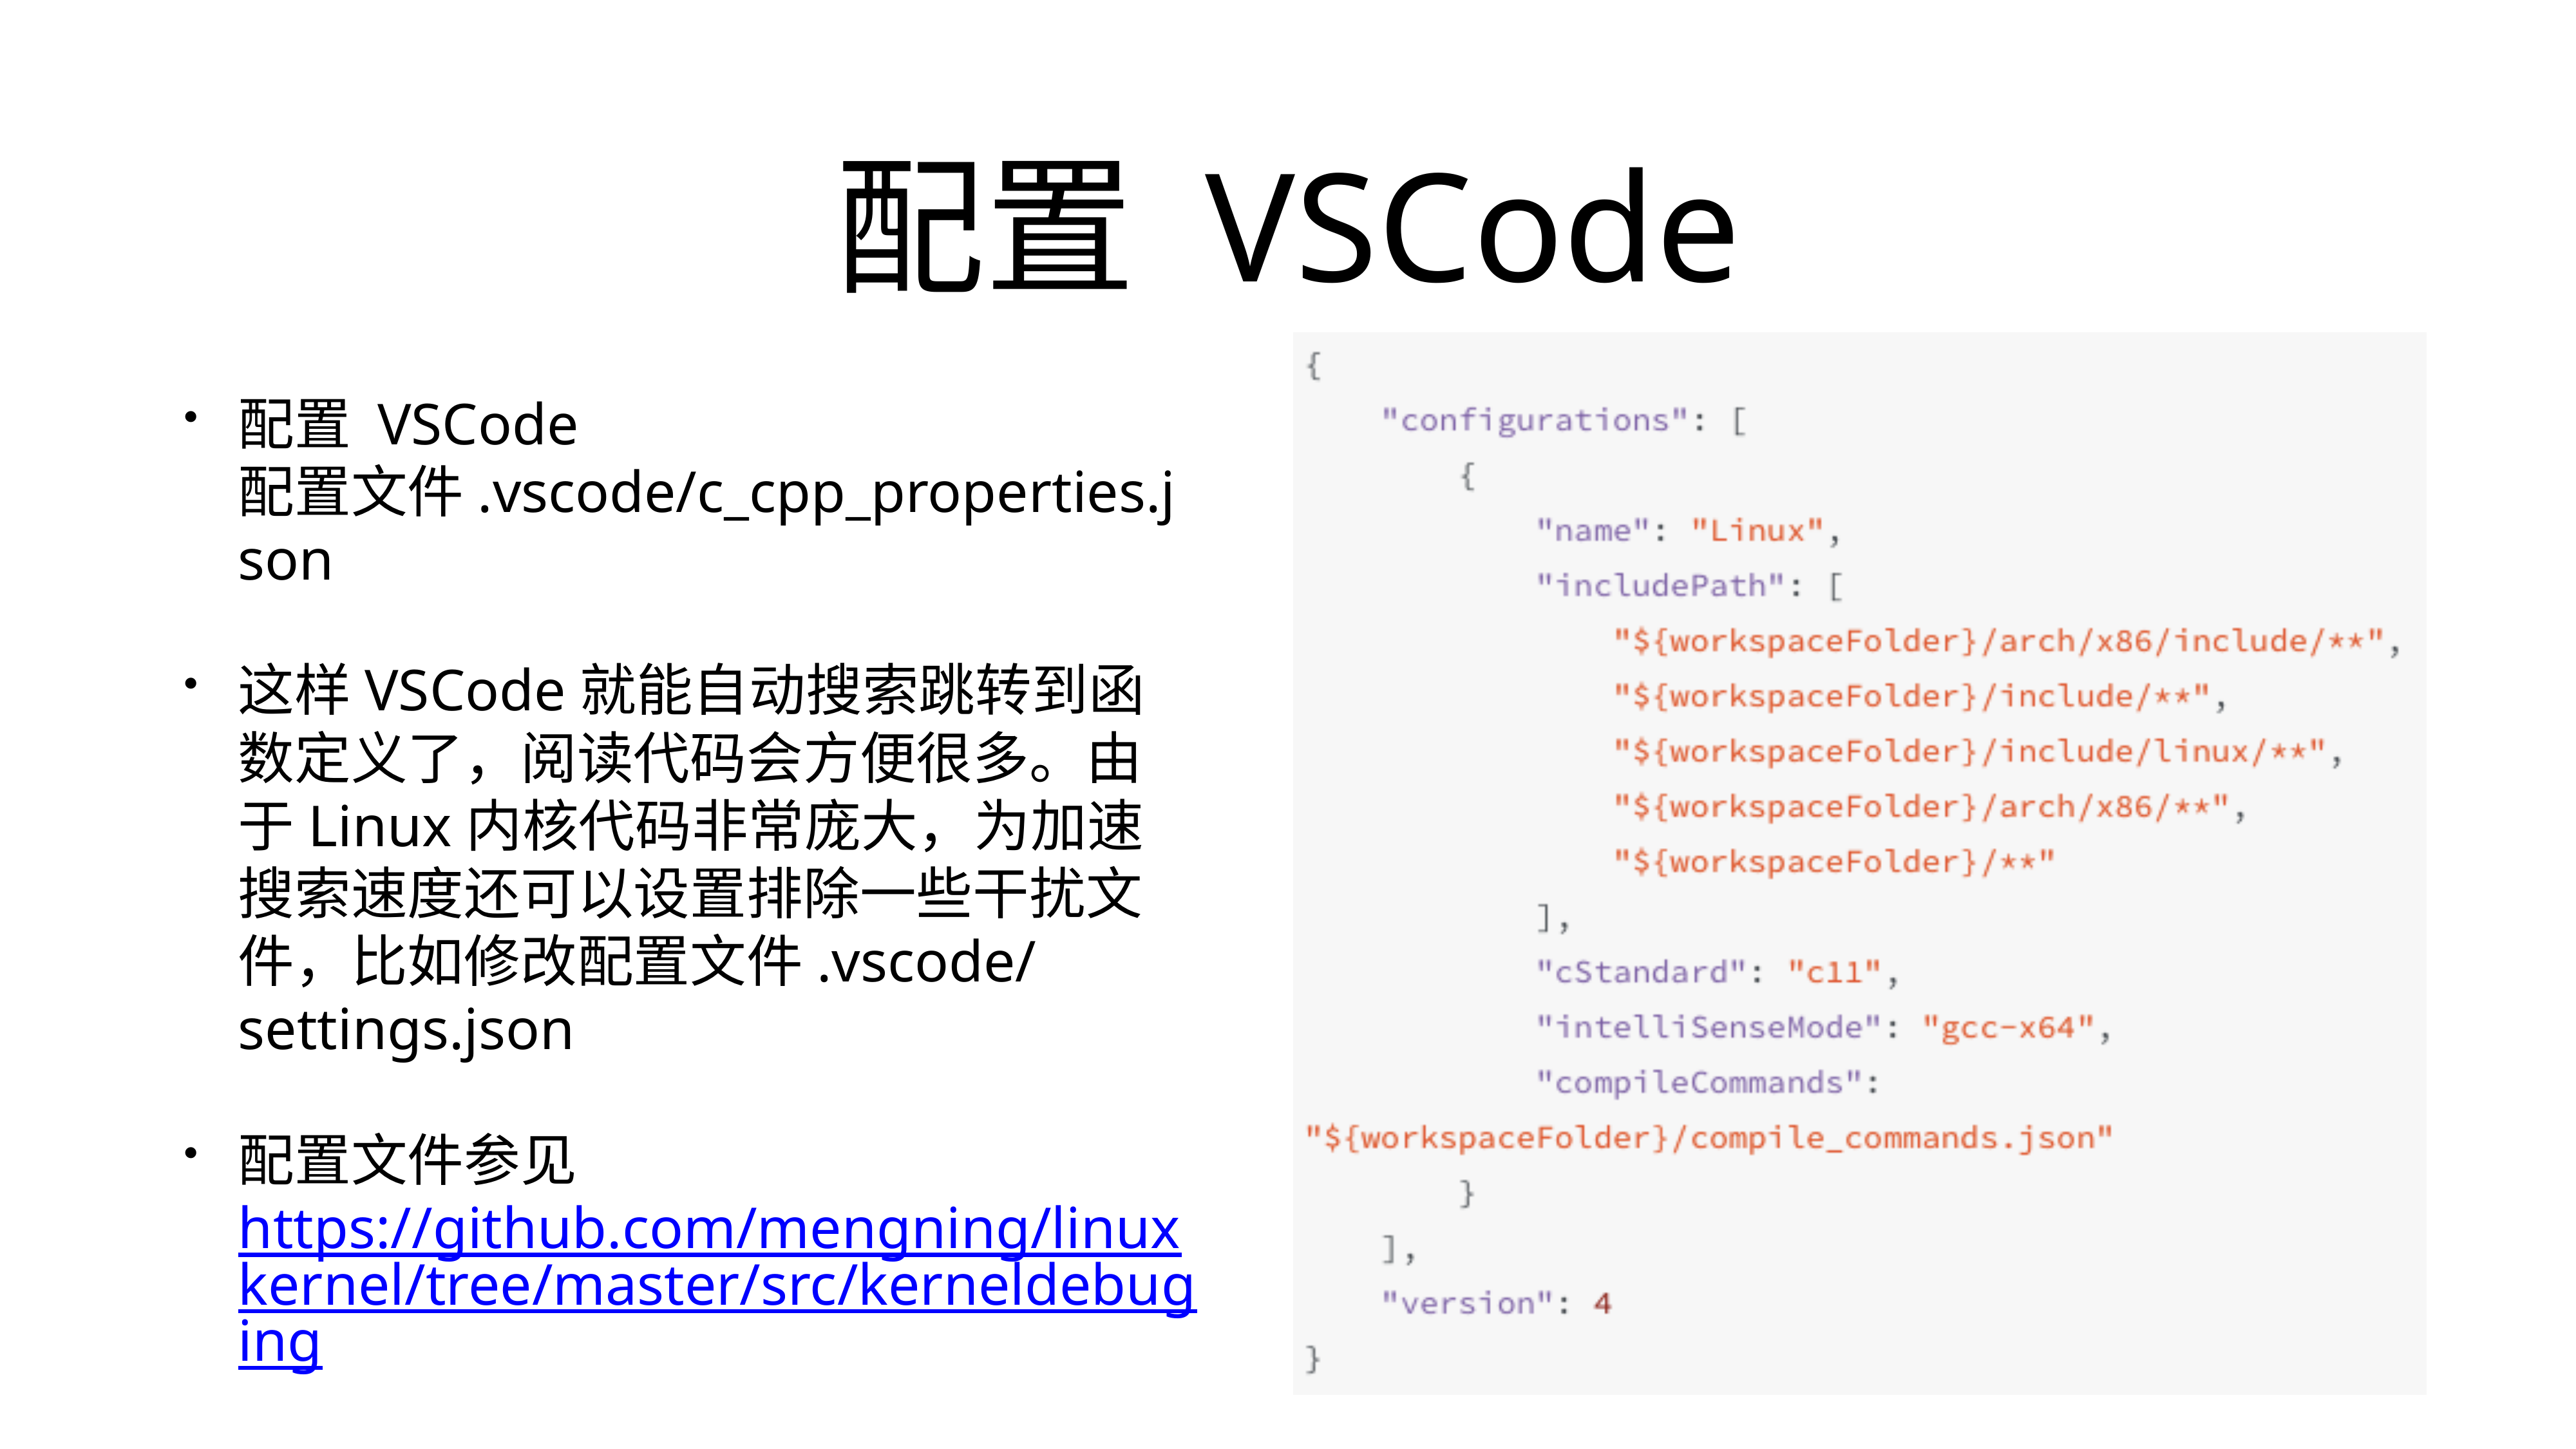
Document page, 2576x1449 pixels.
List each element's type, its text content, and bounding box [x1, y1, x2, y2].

title 配置 VSCode [178, 100, 2398, 343]
list 配置 VSCode 配置文件.vscode/c_cpp_properties.json 这样VSCode就能自动搜索跳转到函数定义了，阅读代码会方便很多。由于Linux内核代码非常庞大，为加速搜索速度还可以设置排除一些干扰文件，比如修改配置文件.vscode/settings.json 配置文件参见https://github.com/mengning/linuxkernel/tree/master/src/kerneldebuging [178, 341, 1204, 1316]
picture [1293, 332, 2427, 1395]
